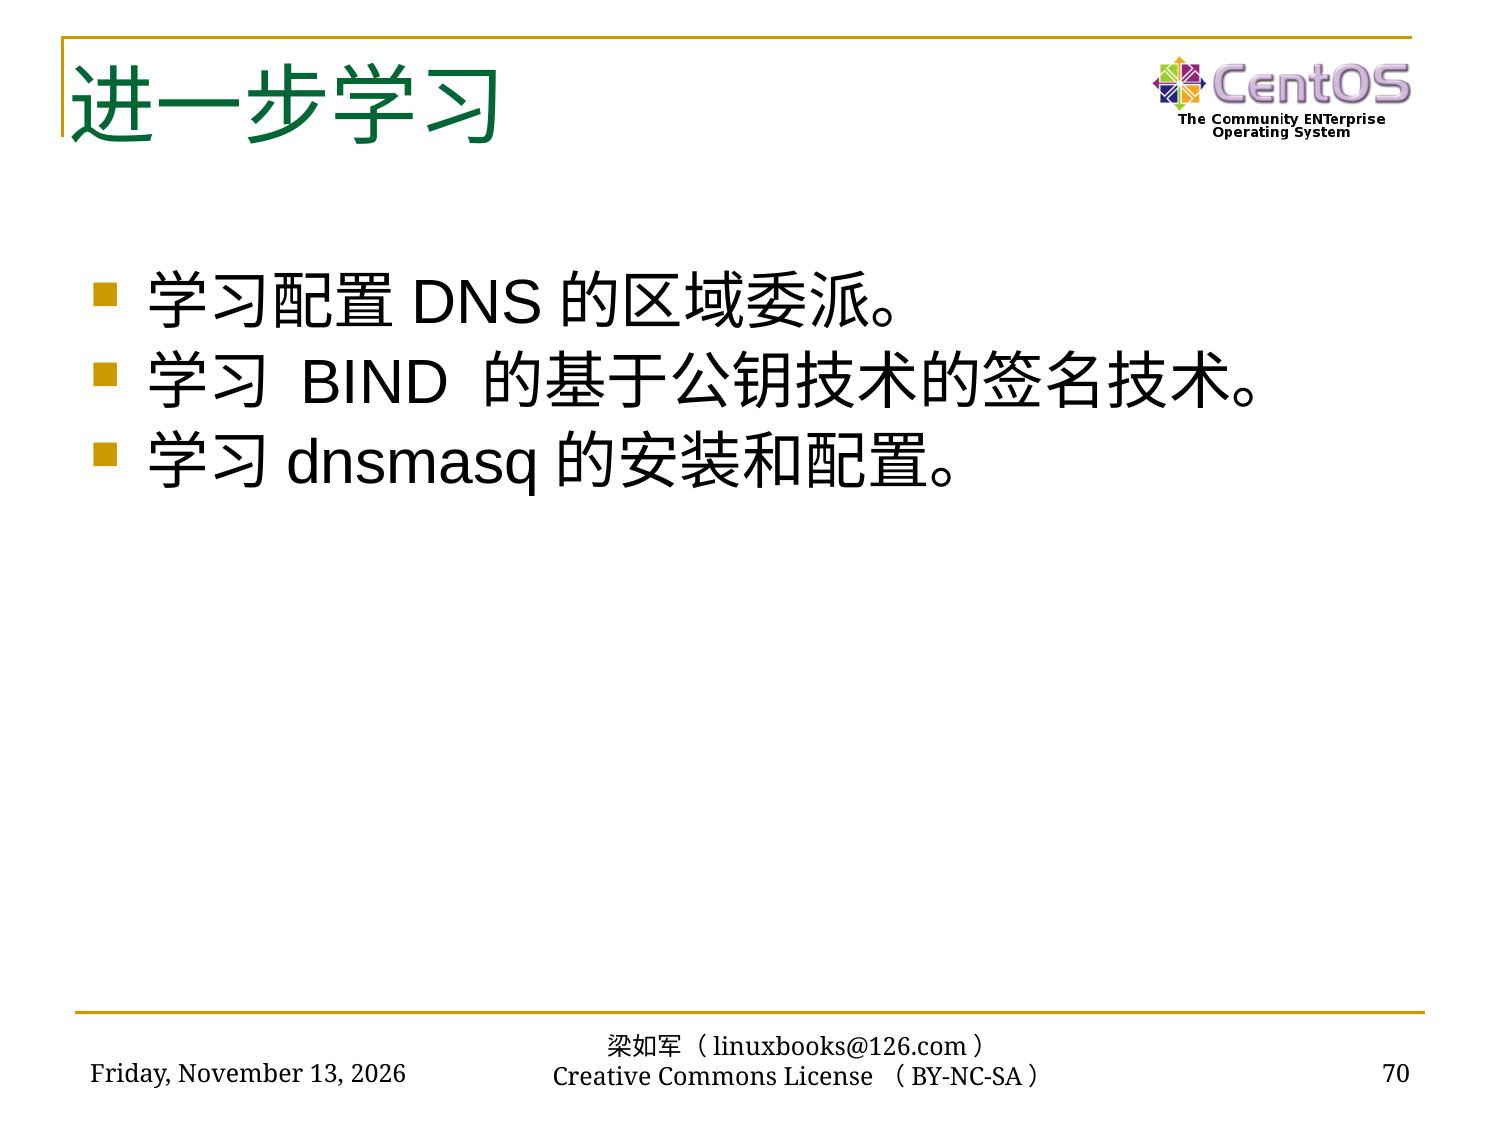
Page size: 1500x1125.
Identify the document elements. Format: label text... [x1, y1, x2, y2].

list 学习配置DNS的区域委派。 学习 BIND 的基于公钥技术的签名技术。 学习dnsmasq的安装和配置。 [74, 262, 1426, 1006]
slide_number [74, 1023, 426, 1100]
footer 梁如军（linuxbooks@126.com） Creative Commons License（BY-NC-SA） [359, 1022, 1247, 1099]
slide_number 70 [1074, 1023, 1426, 1100]
title 进一步学习 [52, 42, 1404, 230]
picture [1404, 54, 1412, 140]
